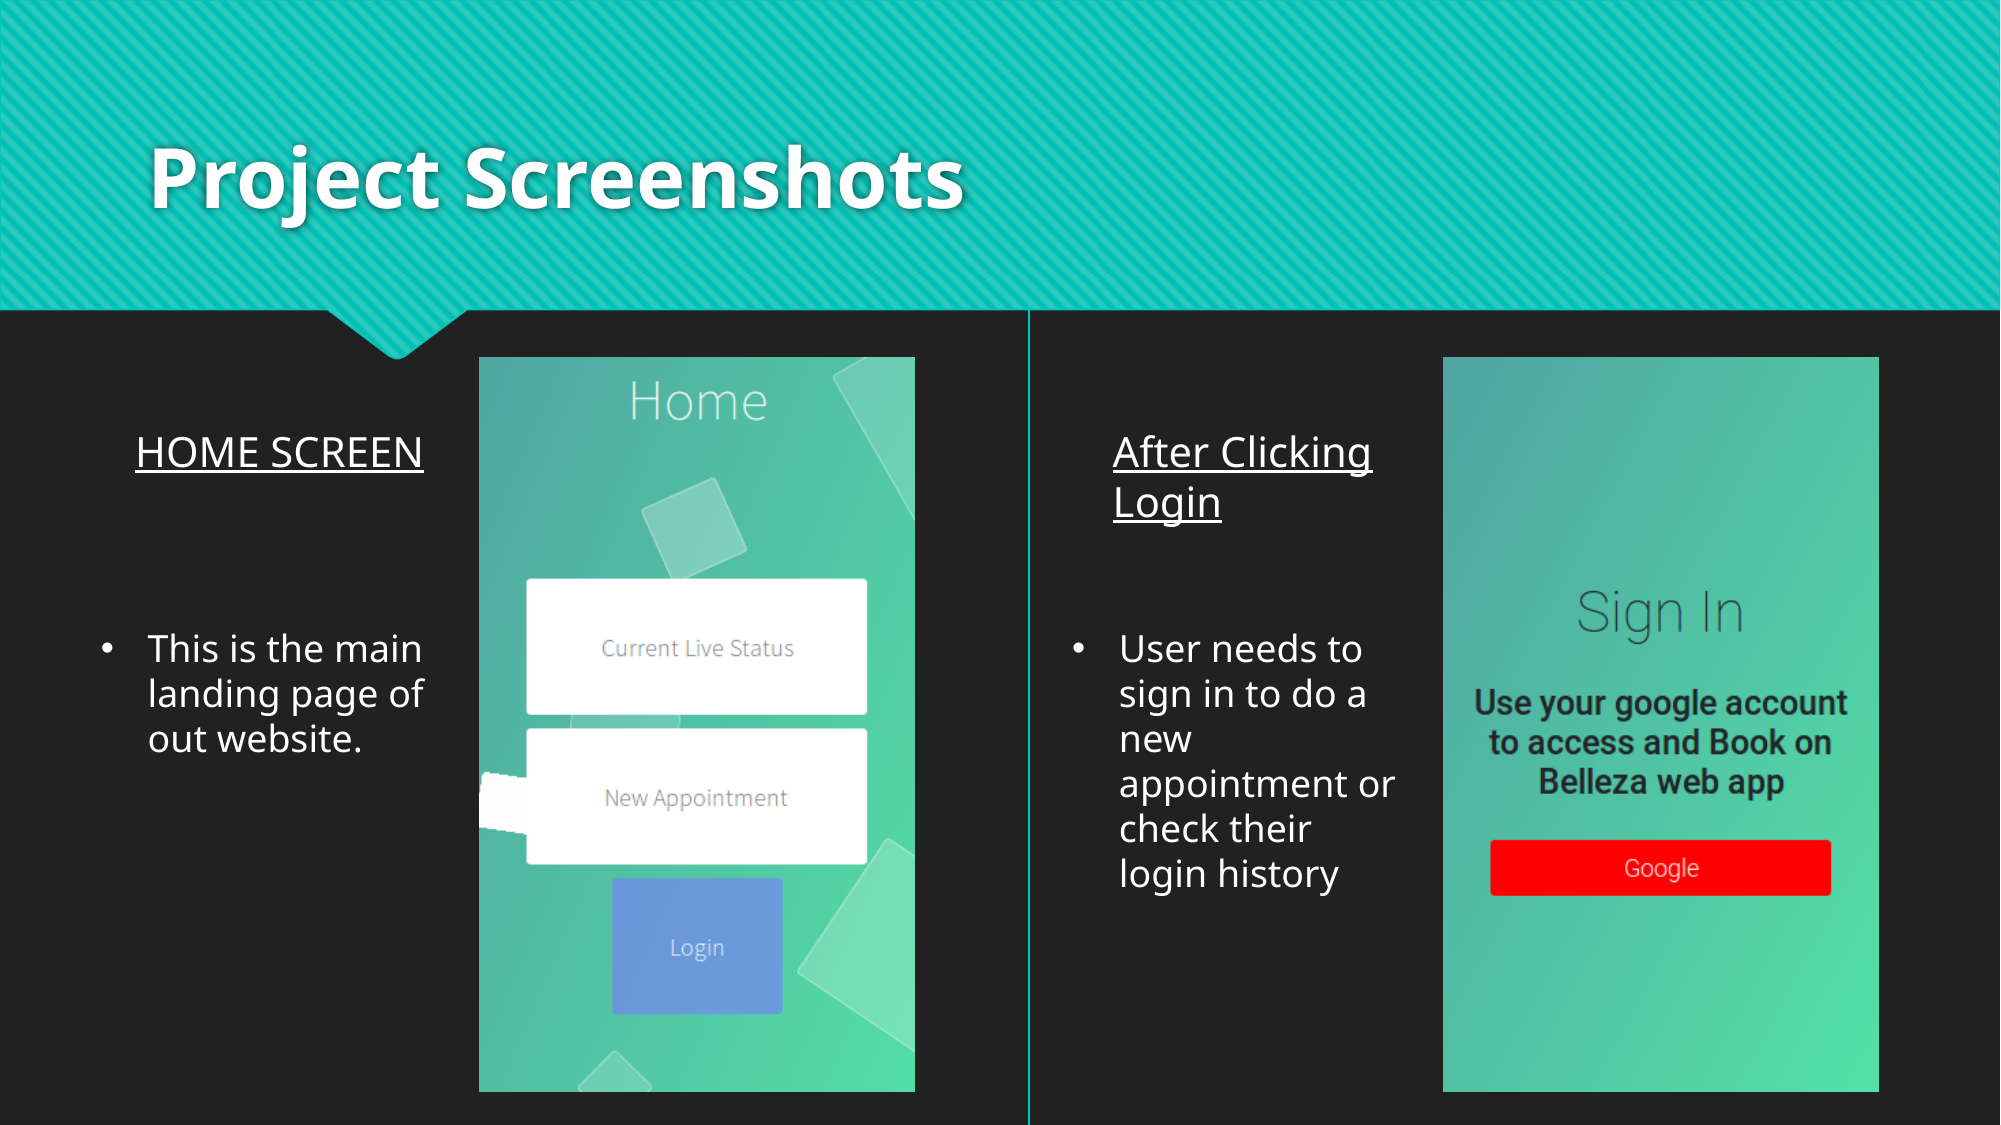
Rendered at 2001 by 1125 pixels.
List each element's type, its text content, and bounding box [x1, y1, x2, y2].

text_box After Clicking Login [1097, 417, 1388, 533]
picture [478, 357, 915, 1093]
text_box User needs to sign in to do a new appointment or check their login history [1057, 617, 1416, 903]
text_box HOME SCREEN [120, 417, 440, 483]
title Project Screenshots [132, 73, 1868, 233]
picture [1443, 357, 1880, 1093]
text_box This is the main landing page of out website. [86, 617, 444, 813]
